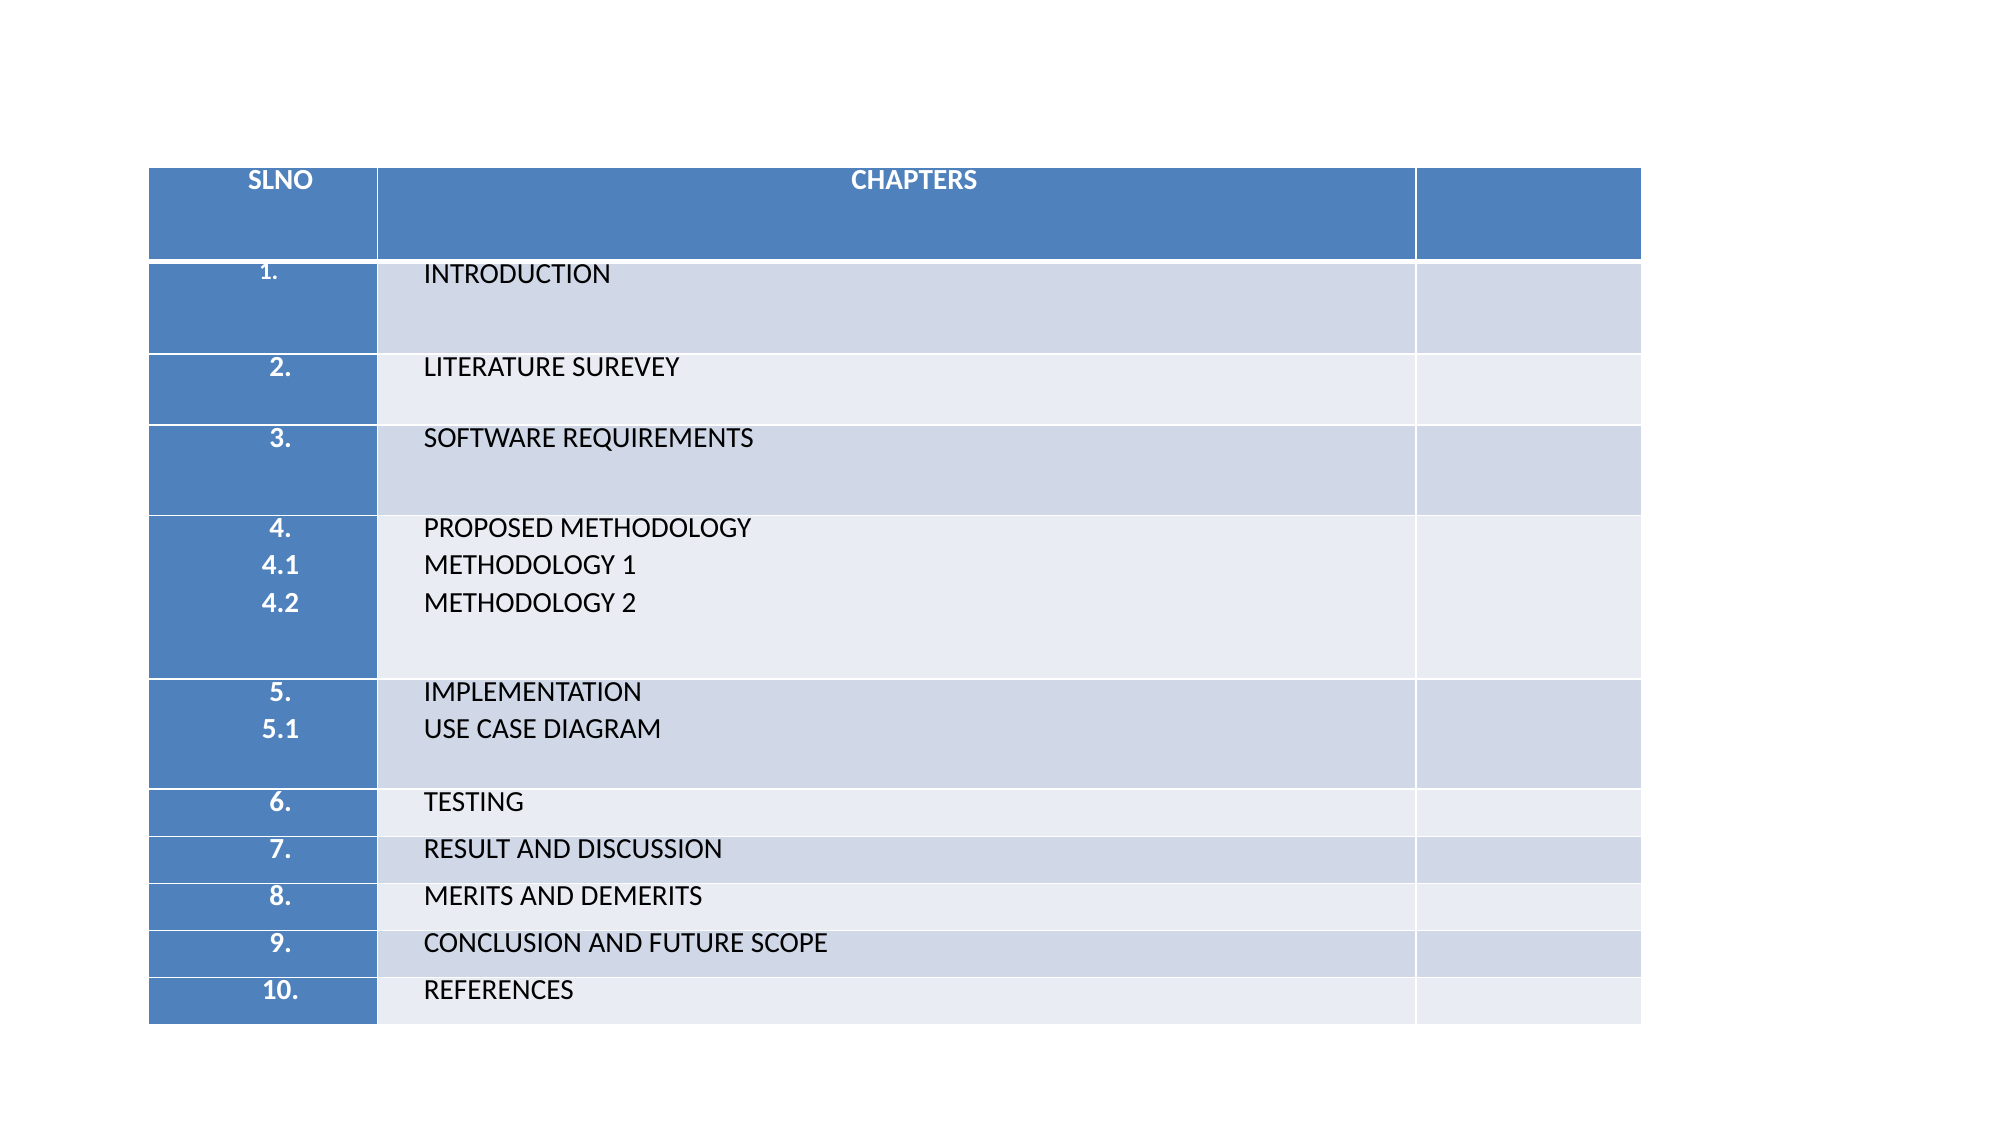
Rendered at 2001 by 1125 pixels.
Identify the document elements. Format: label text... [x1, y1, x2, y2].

table_cell 5. 5.1 [149, 680, 377, 788]
table_header [1417, 168, 1641, 259]
table_cell MERITS AND DEMERITS [378, 884, 1415, 930]
table_cell 6. [149, 790, 377, 836]
table_cell 1. [149, 264, 377, 353]
table_cell INTRODUCTION [378, 264, 1415, 353]
table_cell [1417, 884, 1641, 930]
table_cell 4. 4.1 4.2 [149, 516, 377, 678]
table_cell [1417, 790, 1641, 836]
table_cell 7. [149, 837, 377, 883]
table_cell [1417, 837, 1641, 883]
table_cell 3. [149, 426, 377, 515]
table_cell [1417, 978, 1641, 1024]
table_cell TESTING [378, 790, 1415, 836]
table_cell IMPLEMENTATION USE CASE DIAGRAM [378, 680, 1415, 788]
table_cell [1417, 355, 1641, 424]
table_header CHAPTERS [378, 168, 1415, 259]
table_cell 8. [149, 884, 377, 930]
table_cell REFERENCES [378, 978, 1415, 1024]
table_cell [1417, 516, 1641, 678]
table_cell [1417, 426, 1641, 515]
table_cell [1417, 931, 1641, 977]
table_cell [1417, 680, 1641, 788]
table_cell 10. [149, 978, 377, 1024]
table_cell LITERATURE SUREVEY [378, 355, 1415, 424]
table_cell PROPOSED METHODOLOGY METHODOLOGY 1 METHODOLOGY 2 [378, 516, 1415, 678]
table_header SLNO [149, 168, 377, 259]
table_cell RESULT AND DISCUSSION [378, 837, 1415, 883]
table_cell [1417, 264, 1641, 353]
table_cell CONCLUSION AND FUTURE SCOPE [378, 931, 1415, 977]
table_cell 2. [149, 355, 377, 424]
table_cell 9. [149, 931, 377, 977]
table_cell SOFTWARE REQUIREMENTS [378, 426, 1415, 515]
